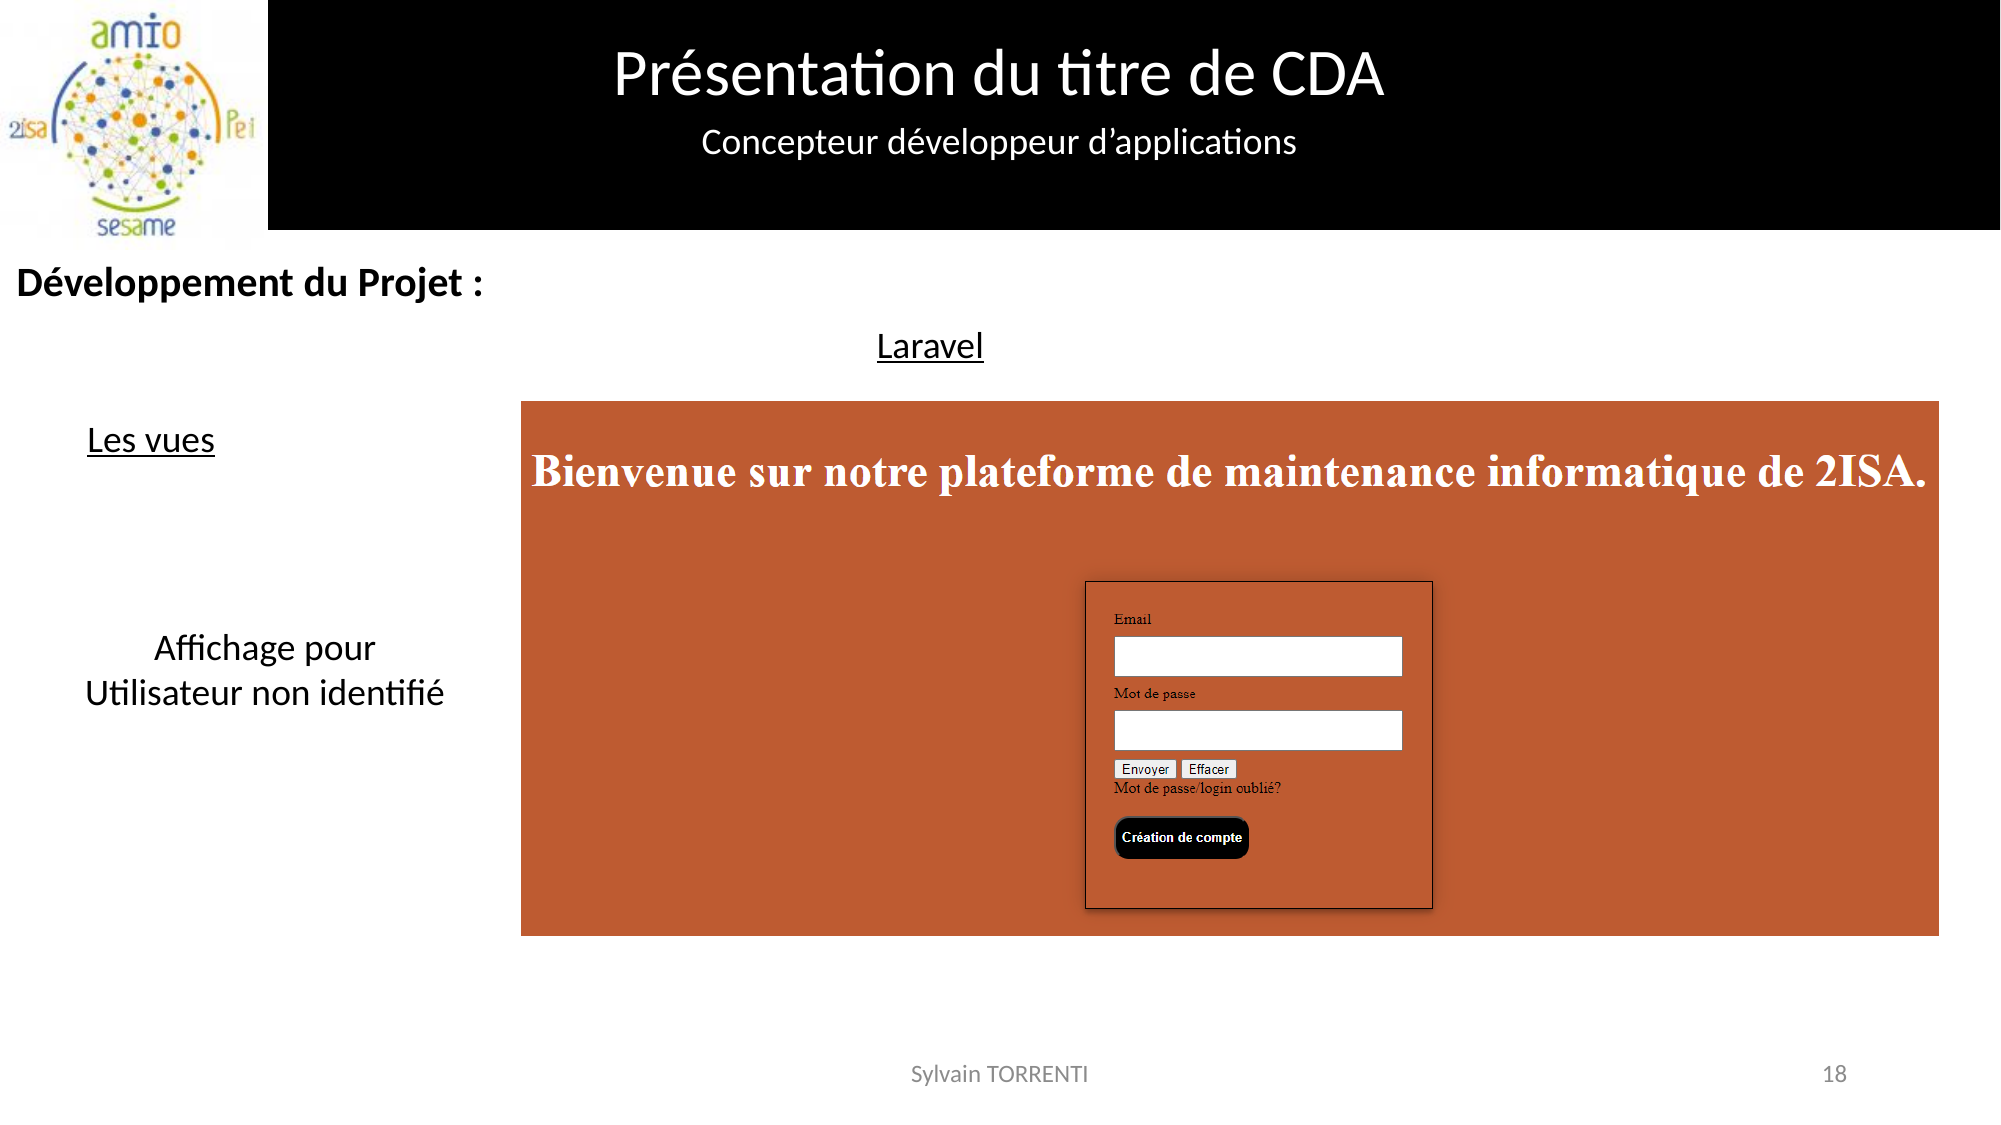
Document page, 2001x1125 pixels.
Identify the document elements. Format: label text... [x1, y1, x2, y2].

text_box Développement du Projet : [1, 247, 500, 313]
picture [521, 401, 1939, 936]
text_box Les vues [72, 407, 231, 468]
text_box Affichage pour Utilisateur non identifié [70, 615, 461, 721]
text_box Laravel [862, 313, 999, 373]
footer Sylvain TORRENTI [662, 1042, 1338, 1103]
slide_number 18 [1412, 1042, 1863, 1103]
picture [0, 0, 268, 250]
